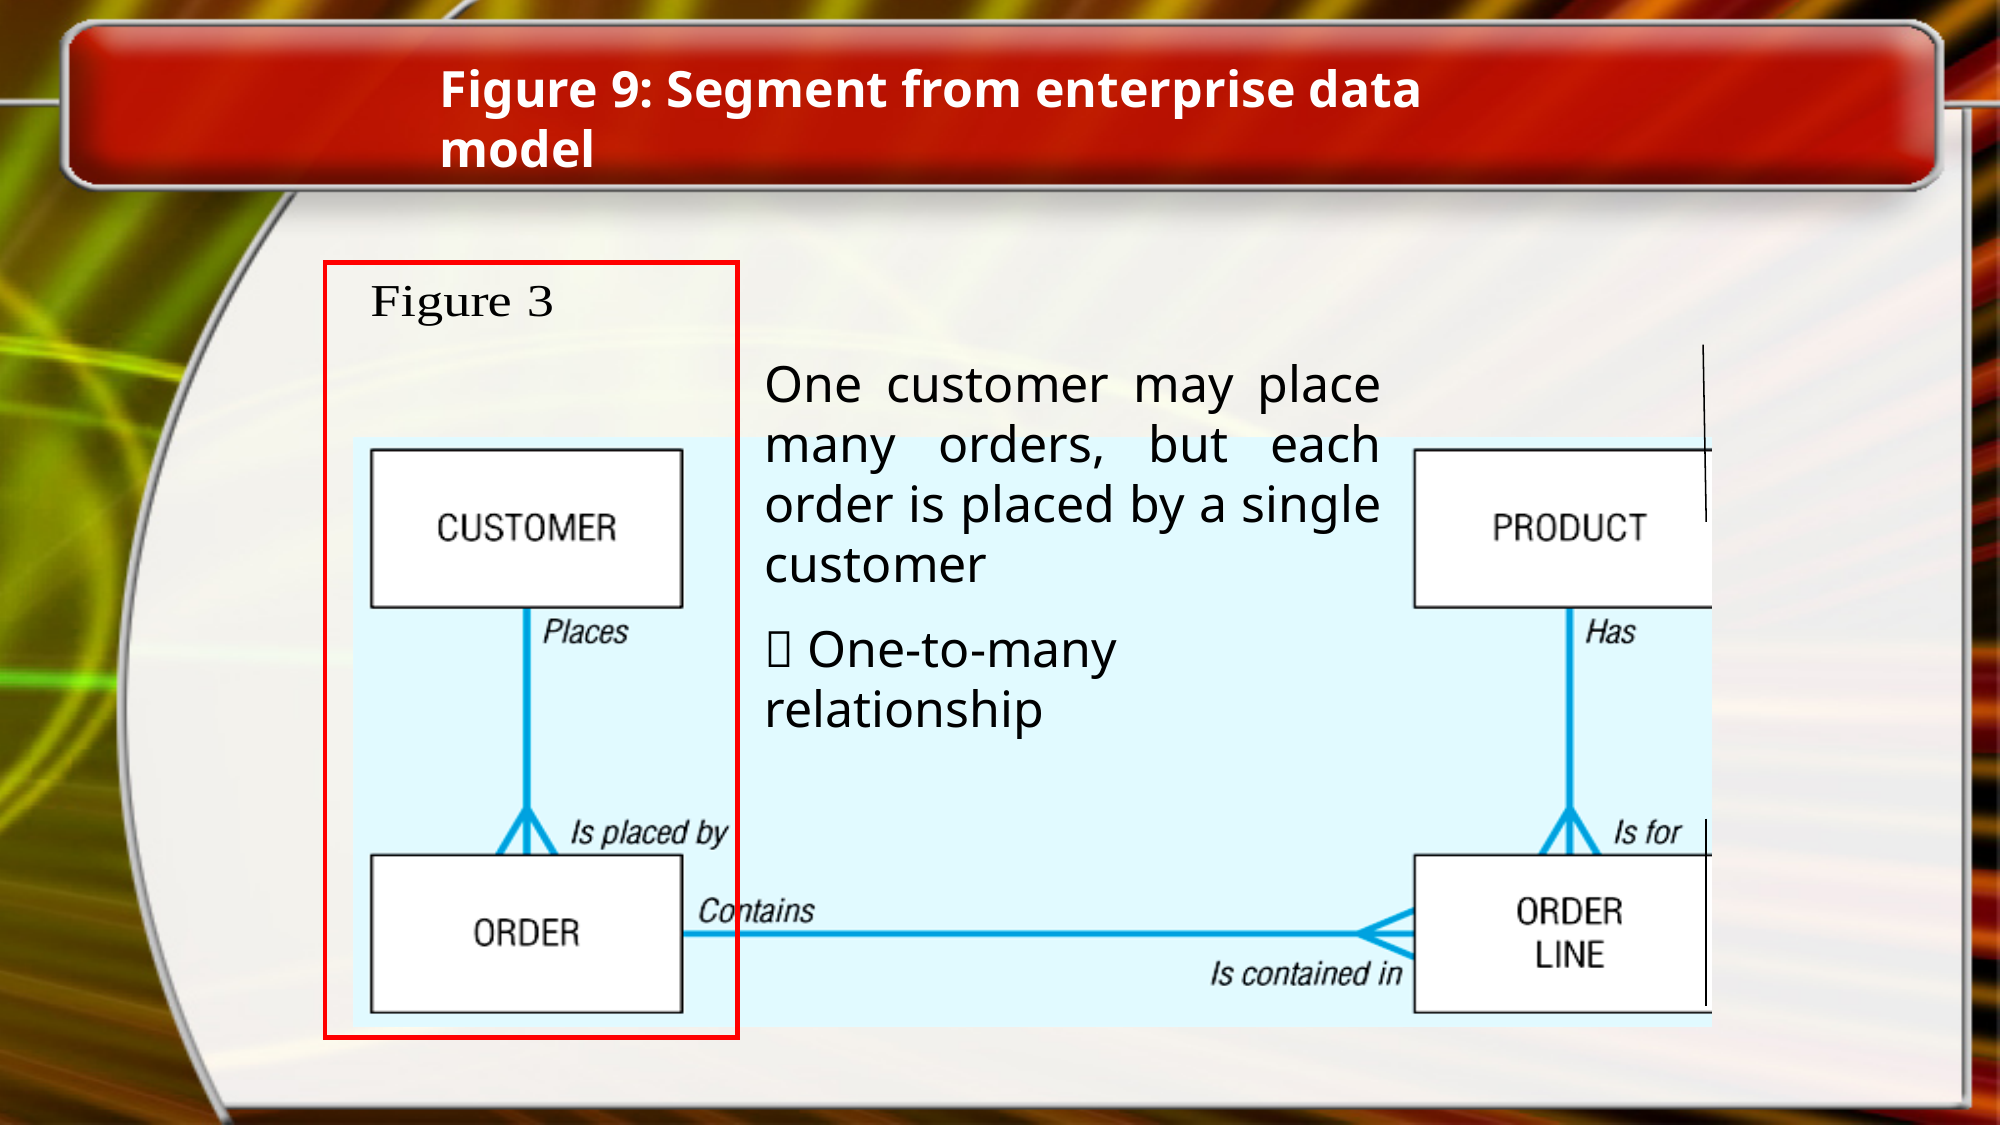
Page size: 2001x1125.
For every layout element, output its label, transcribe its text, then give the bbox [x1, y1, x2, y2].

picture [0, 0, 2000, 1125]
text_box Figure 9: Segment from enterprise data model [425, 49, 1578, 185]
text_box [1702, 344, 1707, 523]
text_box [324, 262, 1397, 1038]
